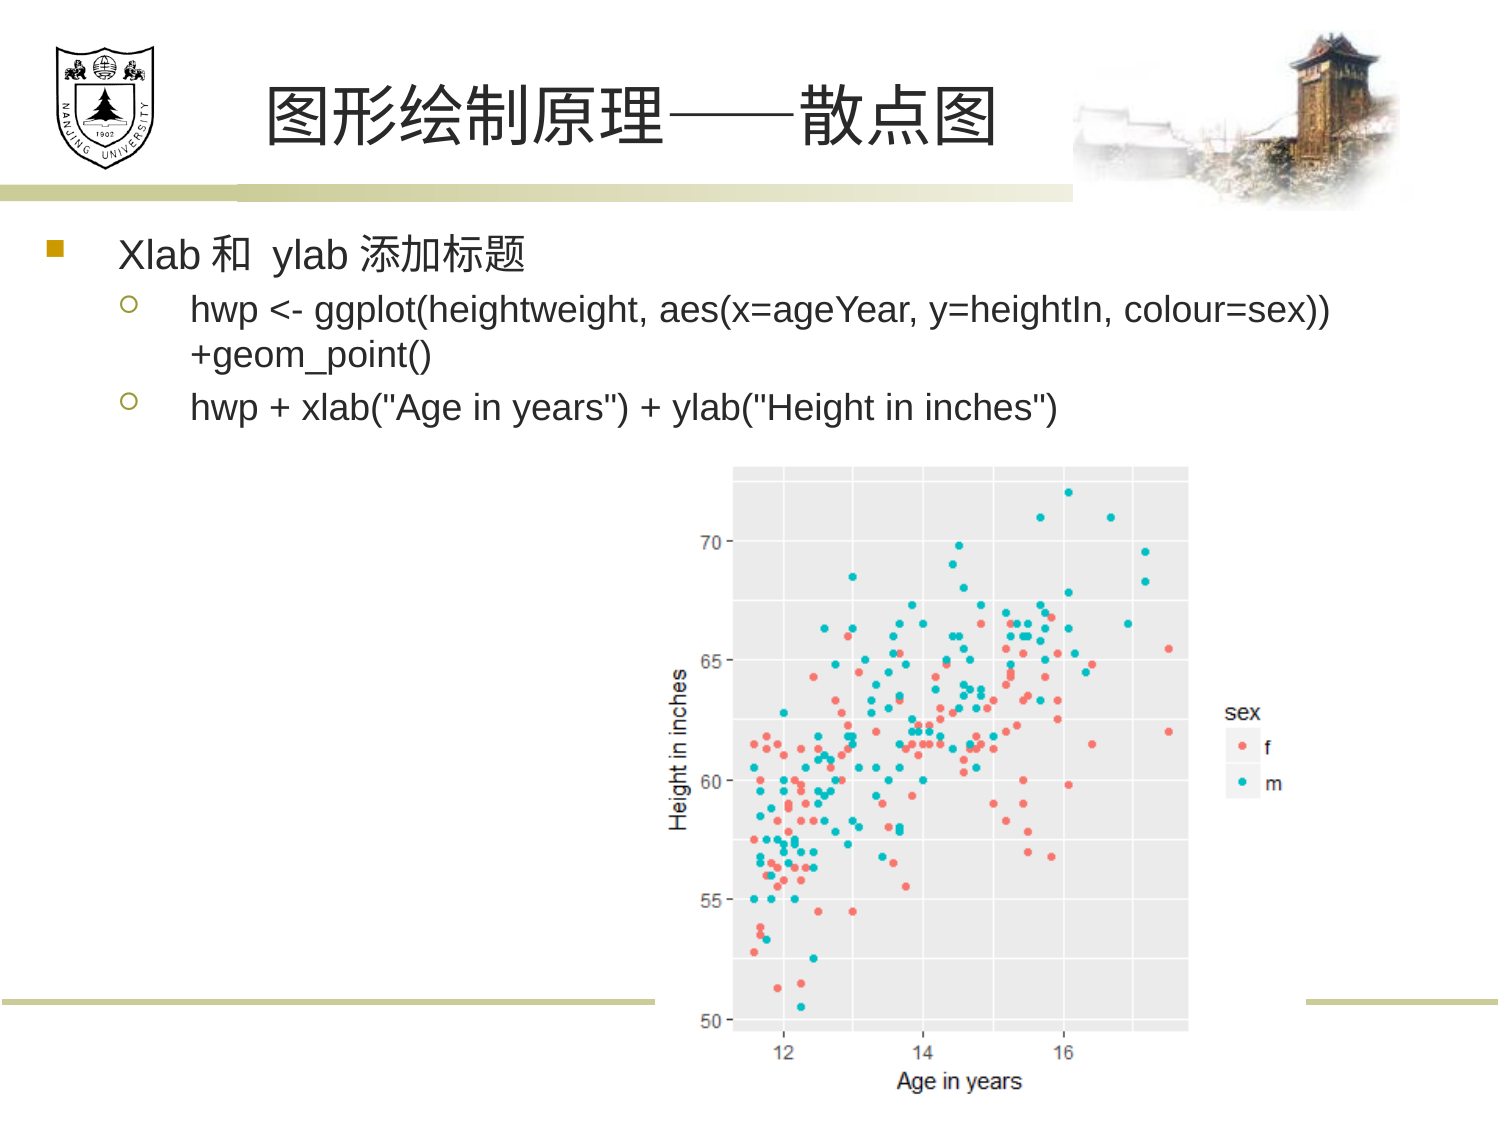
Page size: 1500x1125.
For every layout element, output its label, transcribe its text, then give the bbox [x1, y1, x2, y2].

picture [2, 455, 1498, 1105]
picture [1073, 30, 1400, 211]
title 图形绘制原理——散点图 [171, 66, 1093, 161]
list Xlab和 ylab添加标题 hwp <- ggplot(heightweight, aes(x=ageYear, y=heightIn, colour=sex)) +geom_point() hwp + xlab("Age in years") + ylab("Height in inches") [29, 220, 1413, 965]
picture [50, 42, 160, 173]
